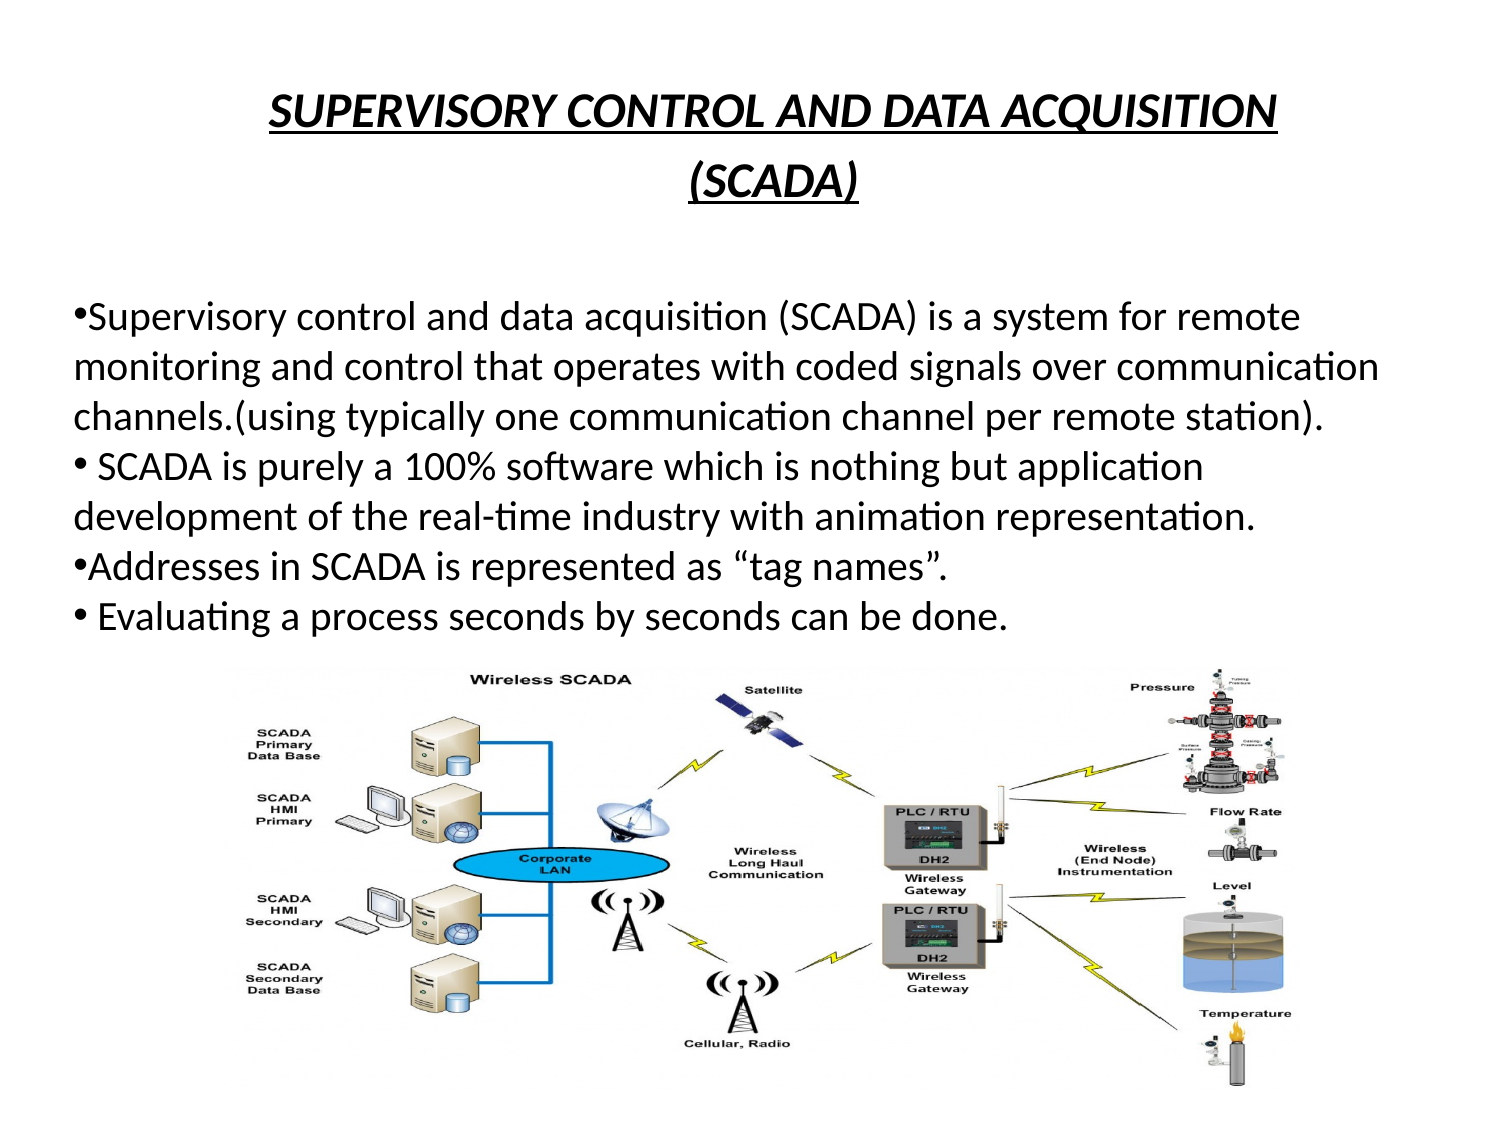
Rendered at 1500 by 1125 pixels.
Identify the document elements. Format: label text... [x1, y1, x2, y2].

text_box Supervisory control and data acquisition (SCADA) is a system for remote monitoring and control that operates with coded signals over communication channels.(using typically one communication channel per remote station). SCADA is purely a 100% software which is nothing but application development of the real-time industry with animation representation. Addresses in SCADA is represented as “tag names”. Evaluating a process seconds by seconds can be done. [58, 281, 1430, 647]
picture [222, 667, 1300, 1091]
subtitle SUPERVISORY CONTROL AND DATA ACQUISITION (SCADA) [210, 70, 1336, 281]
